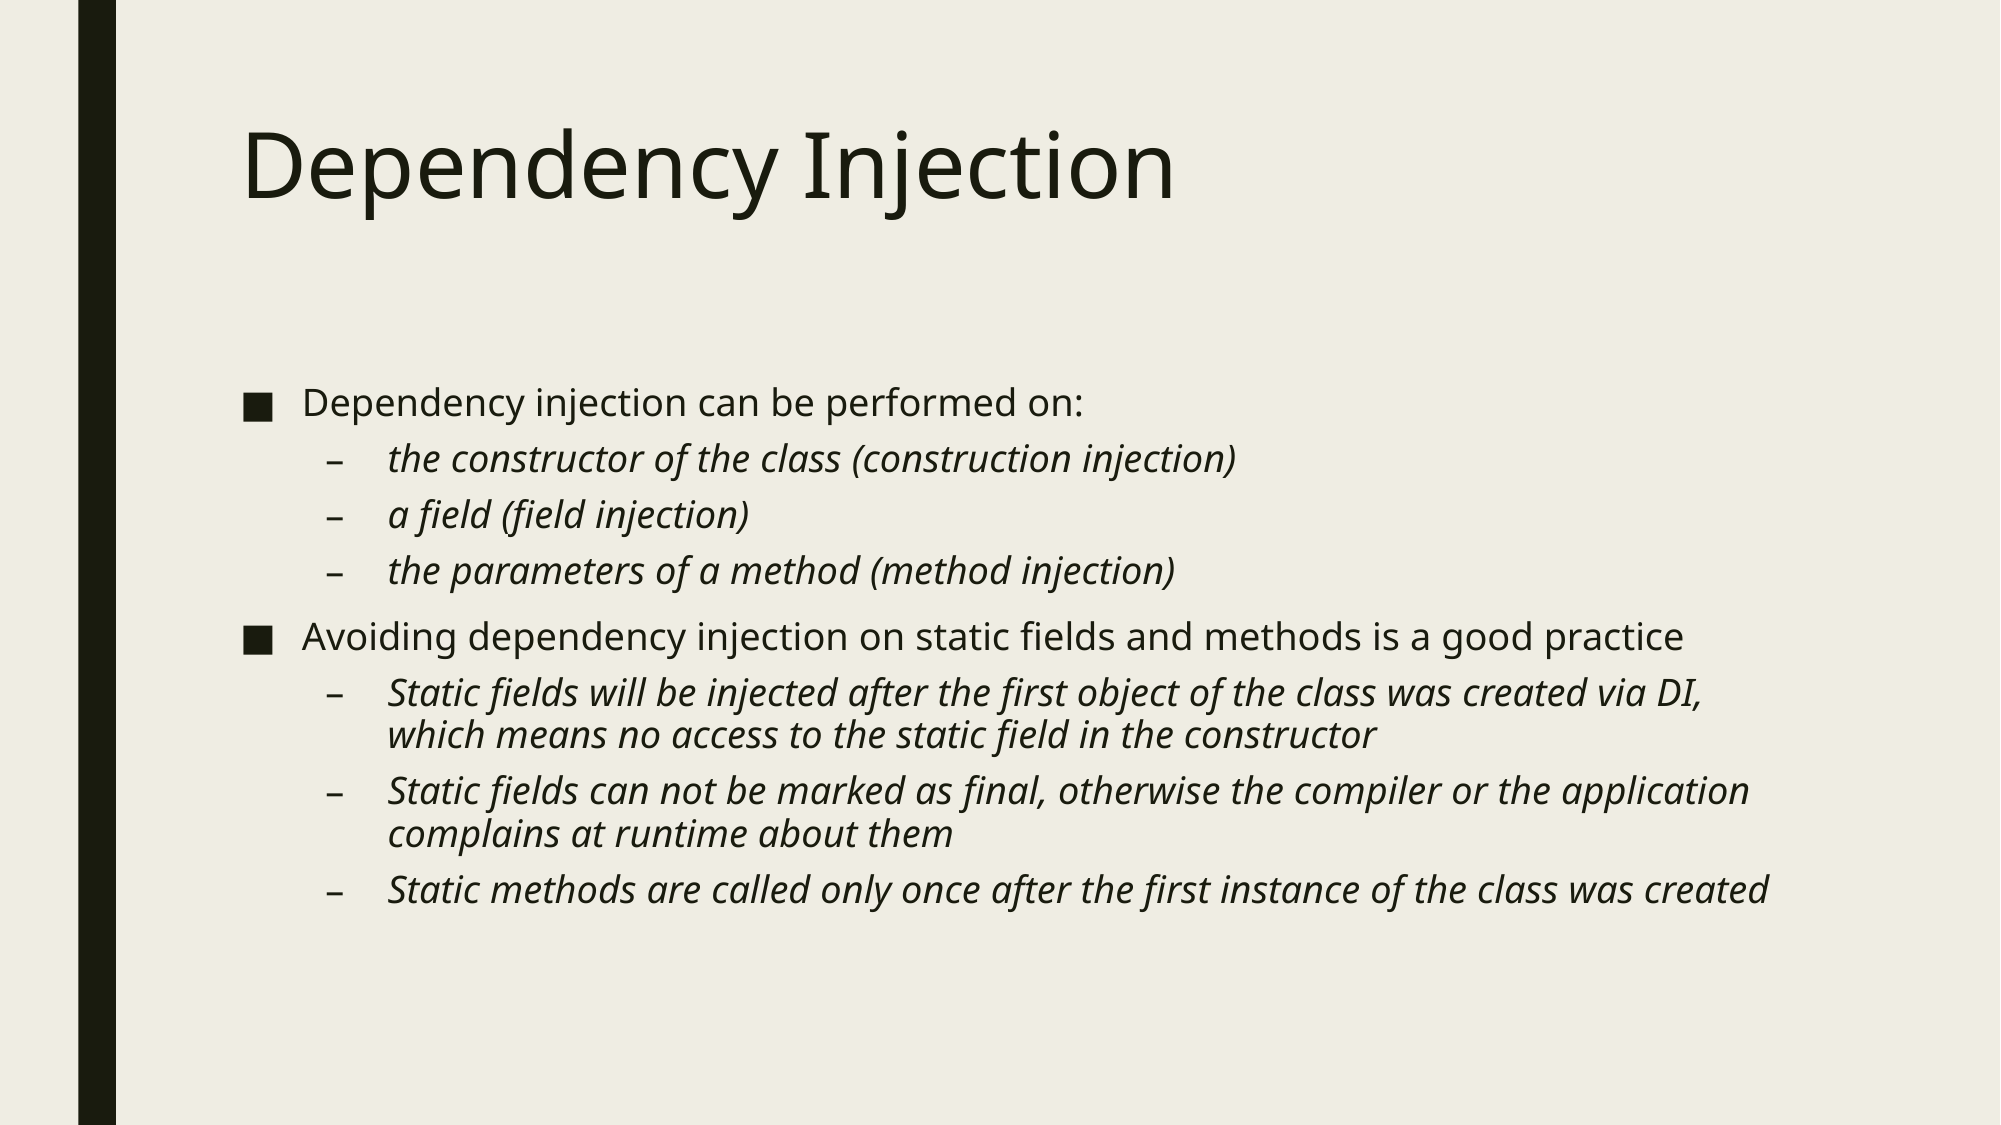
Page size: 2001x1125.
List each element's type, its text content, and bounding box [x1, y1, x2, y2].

list Dependency injection can be performed on: the constructor of the class (construction injection) a field (field injection) the parameters of a method (method injection) Avoiding dependency injection on static fields and methods is a good practice Static fields will be injected after the first object of the class was created via DI, which means no access to the static field in the constructor Static fields can not be marked as final, otherwise the compiler or the application complains at runtime about them Static methods are called only once after the first instance of the class was created [225, 375, 1800, 963]
title Dependency Injection [225, 112, 1800, 357]
